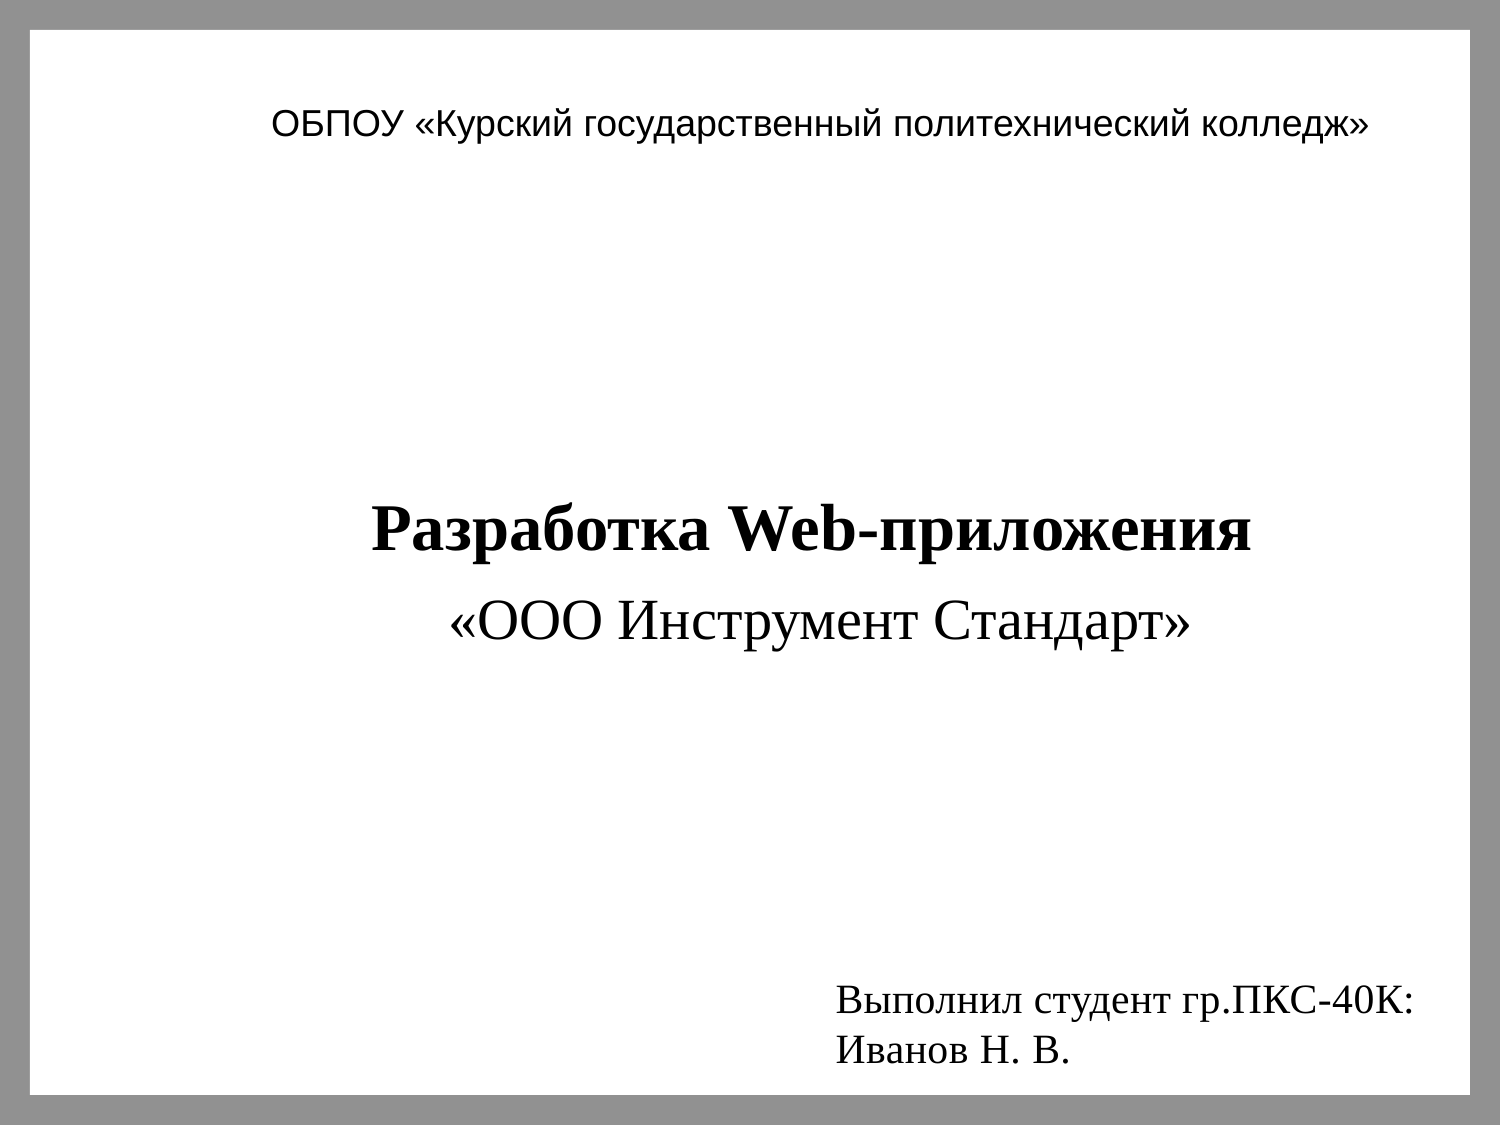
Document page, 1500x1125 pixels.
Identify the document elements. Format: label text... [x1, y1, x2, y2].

text_box ОБПОУ «Курский государственный политехнический колледж» [182, 92, 1459, 152]
text_box Разработка Web-приложения «ООО Инструмент Стандарт» [277, 456, 1365, 659]
text_box Выполнил студент гр.ПКС-40К: Иванов Н. В. [820, 964, 1454, 1079]
